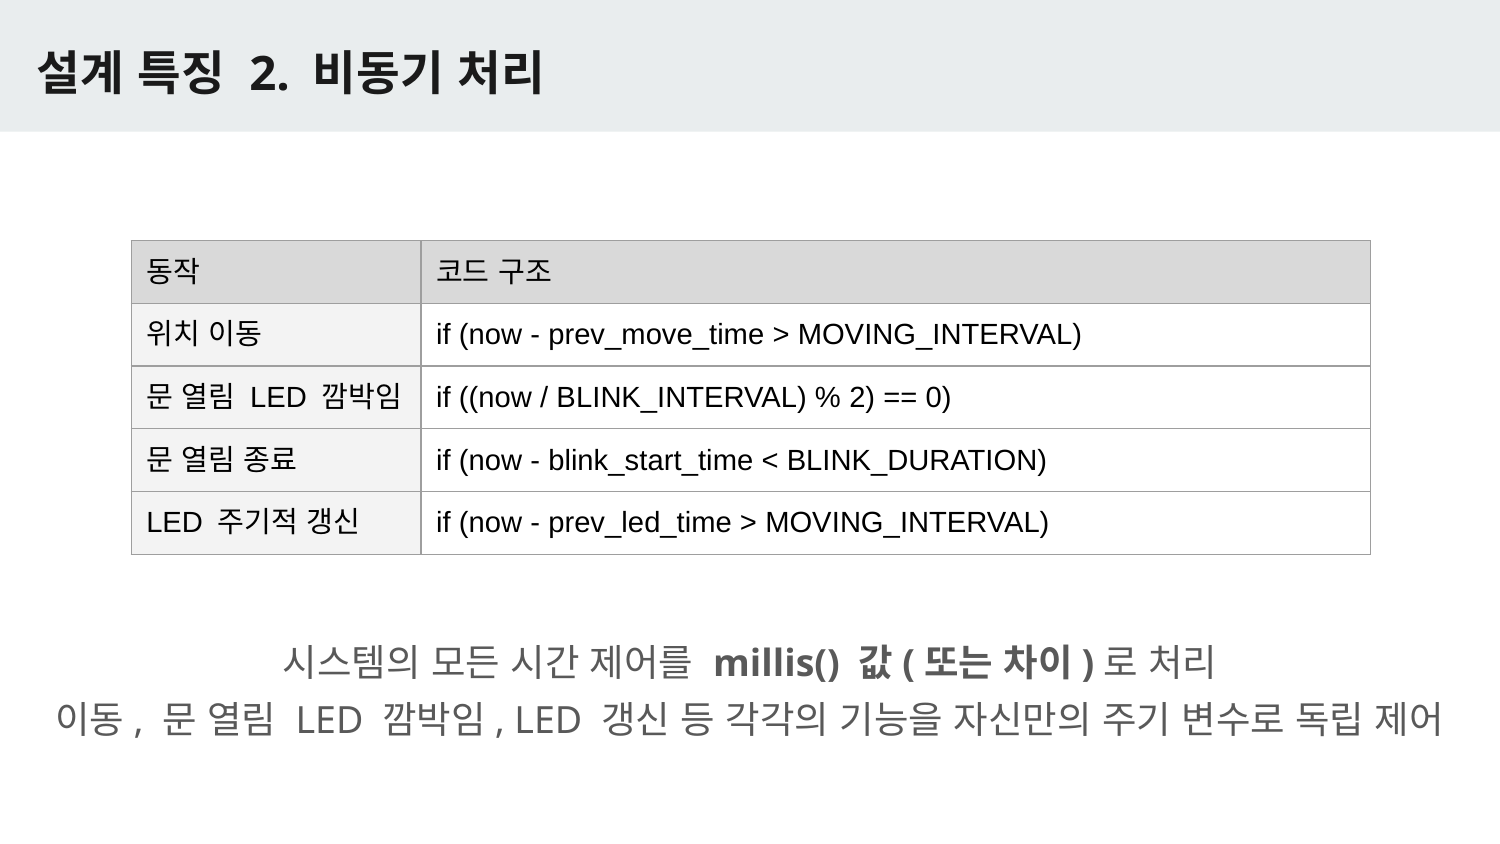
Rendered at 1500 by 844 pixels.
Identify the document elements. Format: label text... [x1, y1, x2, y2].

table_cell 위치 이동 [132, 304, 420, 365]
text_box 이동, 문 열림 LED 깜박임, LED 갱신 등 각각의 기능을 자신만의 주기 변수로 독립 제어 [0, 681, 1500, 751]
table_cell if ((now / BLINK_INTERVAL) % 2) == 0) [422, 367, 1370, 428]
table_cell LED 주기적 갱신 [132, 492, 420, 554]
table_header 코드 구조 [422, 241, 1370, 303]
table_cell 문 열림 종료 [132, 429, 420, 491]
table_cell if (now - blink_start_time < BLINK_DURATION) [422, 429, 1370, 491]
text_box 시스템의 모든 시간 제어를 millis() 값(또는 차이)로 처리 [0, 623, 1500, 681]
title 설계 특징 2. 비동기 처리 [21, 27, 1284, 116]
table_header 동작 [132, 241, 420, 303]
table_cell if (now - prev_led_time > MOVING_INTERVAL) [422, 492, 1370, 554]
table_cell if (now - prev_move_time > MOVING_INTERVAL) [422, 304, 1370, 365]
table_cell 문 열림 LED 깜박임 [132, 367, 420, 428]
